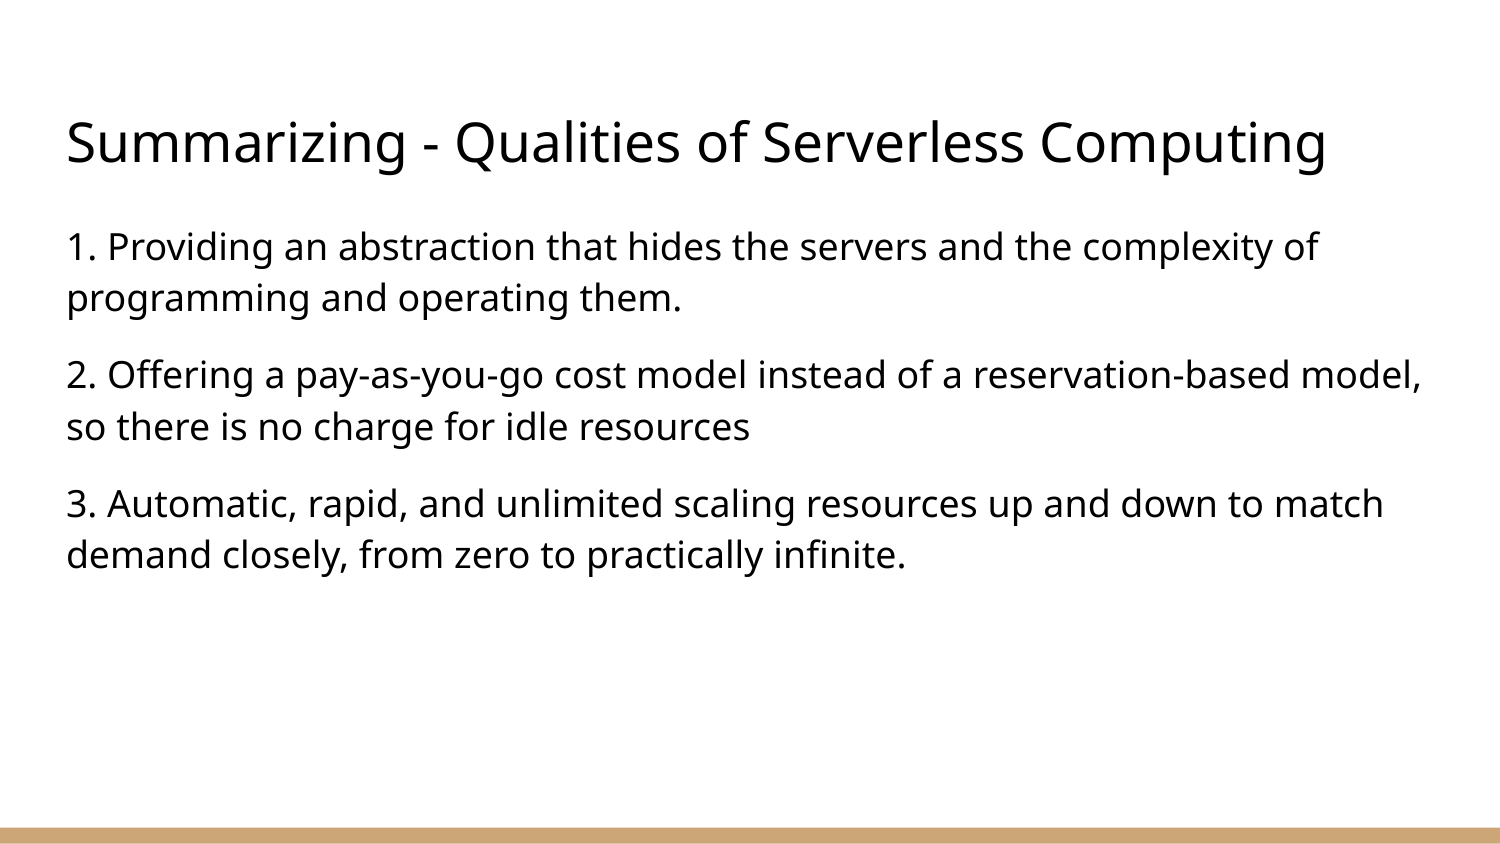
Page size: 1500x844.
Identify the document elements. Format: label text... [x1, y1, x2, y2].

title Summarizing - Qualities of Serverless Computing [51, 51, 1449, 189]
list 1. Providing an abstraction that hides the servers and the complexity of programming and operating them. 2. Offering a pay-as-you-go cost model instead of a reservation-based model, so there is no charge for idle resources 3. Automatic, rapid, and unlimited scaling resources up and down to match demand closely, from zero to practically infinite. [51, 200, 1449, 752]
